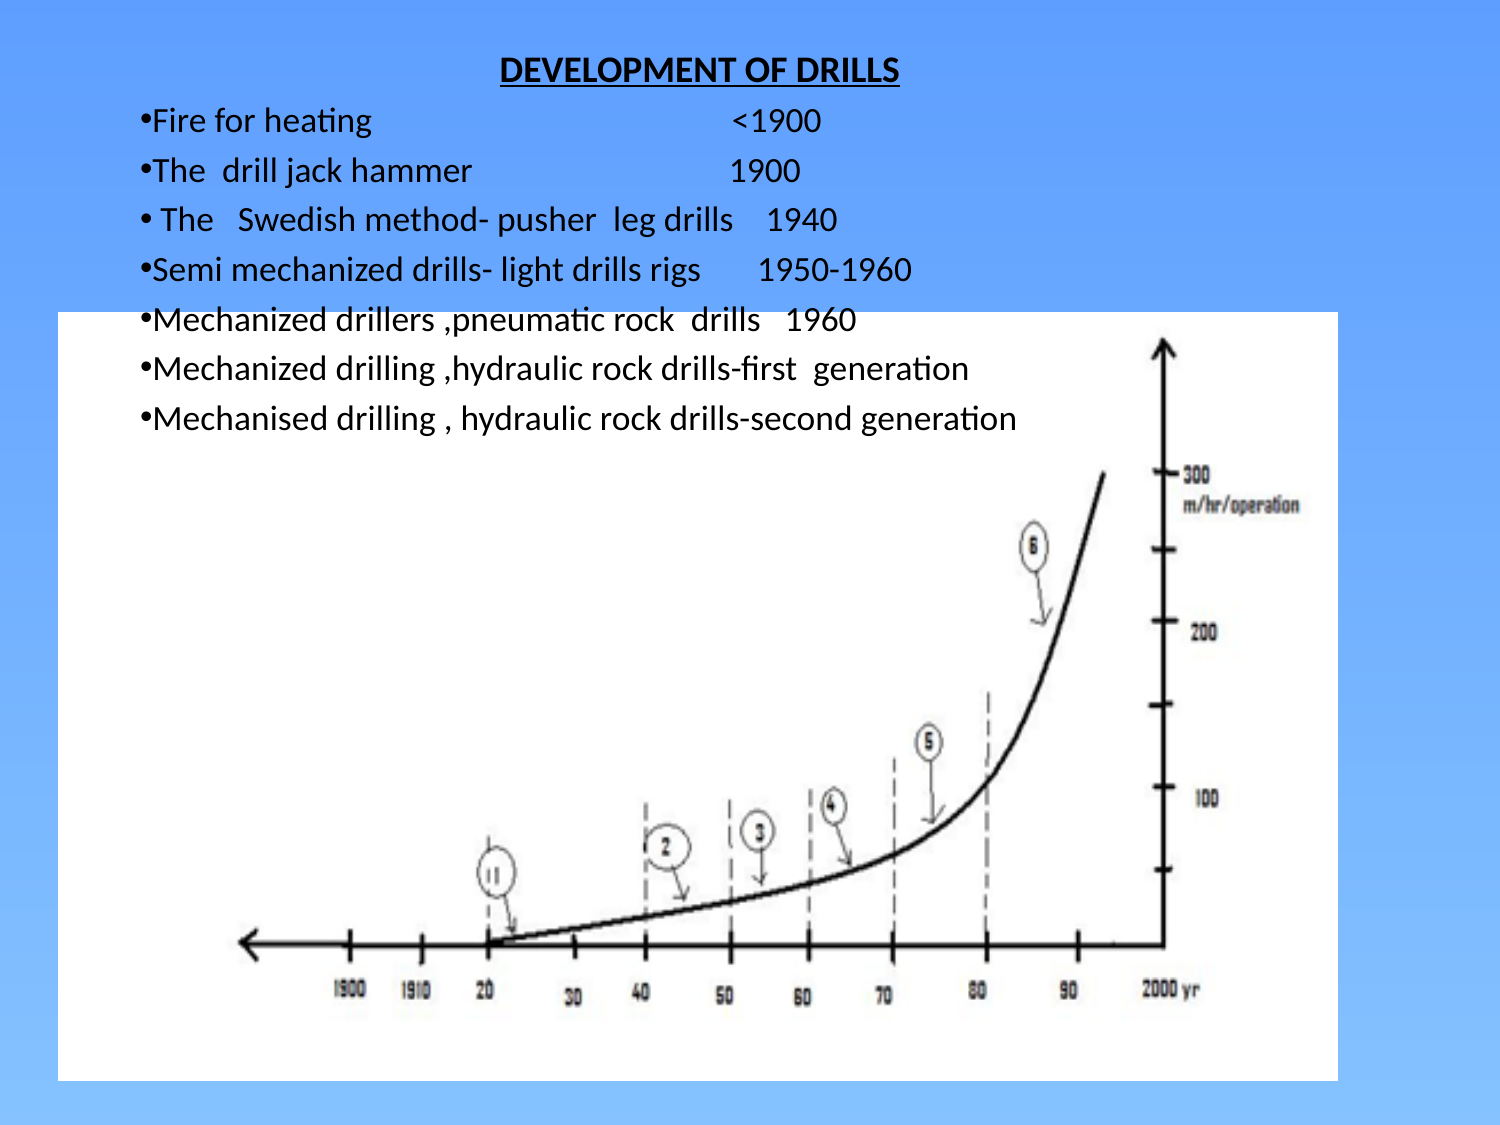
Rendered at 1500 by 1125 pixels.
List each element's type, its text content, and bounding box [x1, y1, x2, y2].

picture [58, 312, 1338, 1082]
subtitle DEVELOPMENT OF DRILLS Fire for heating <1900 The drill jack hammer 1900 The Swedish method- pusher leg drills 1940 Semi mechanized drills- light drills rigs 1950-1960 Mechanized drillers ,pneumatic rock drills 1960 Mechanized drilling ,hydraulic rock drills-first generation Mechanised drilling , hydraulic rock drills-second generation [125, 37, 1275, 310]
